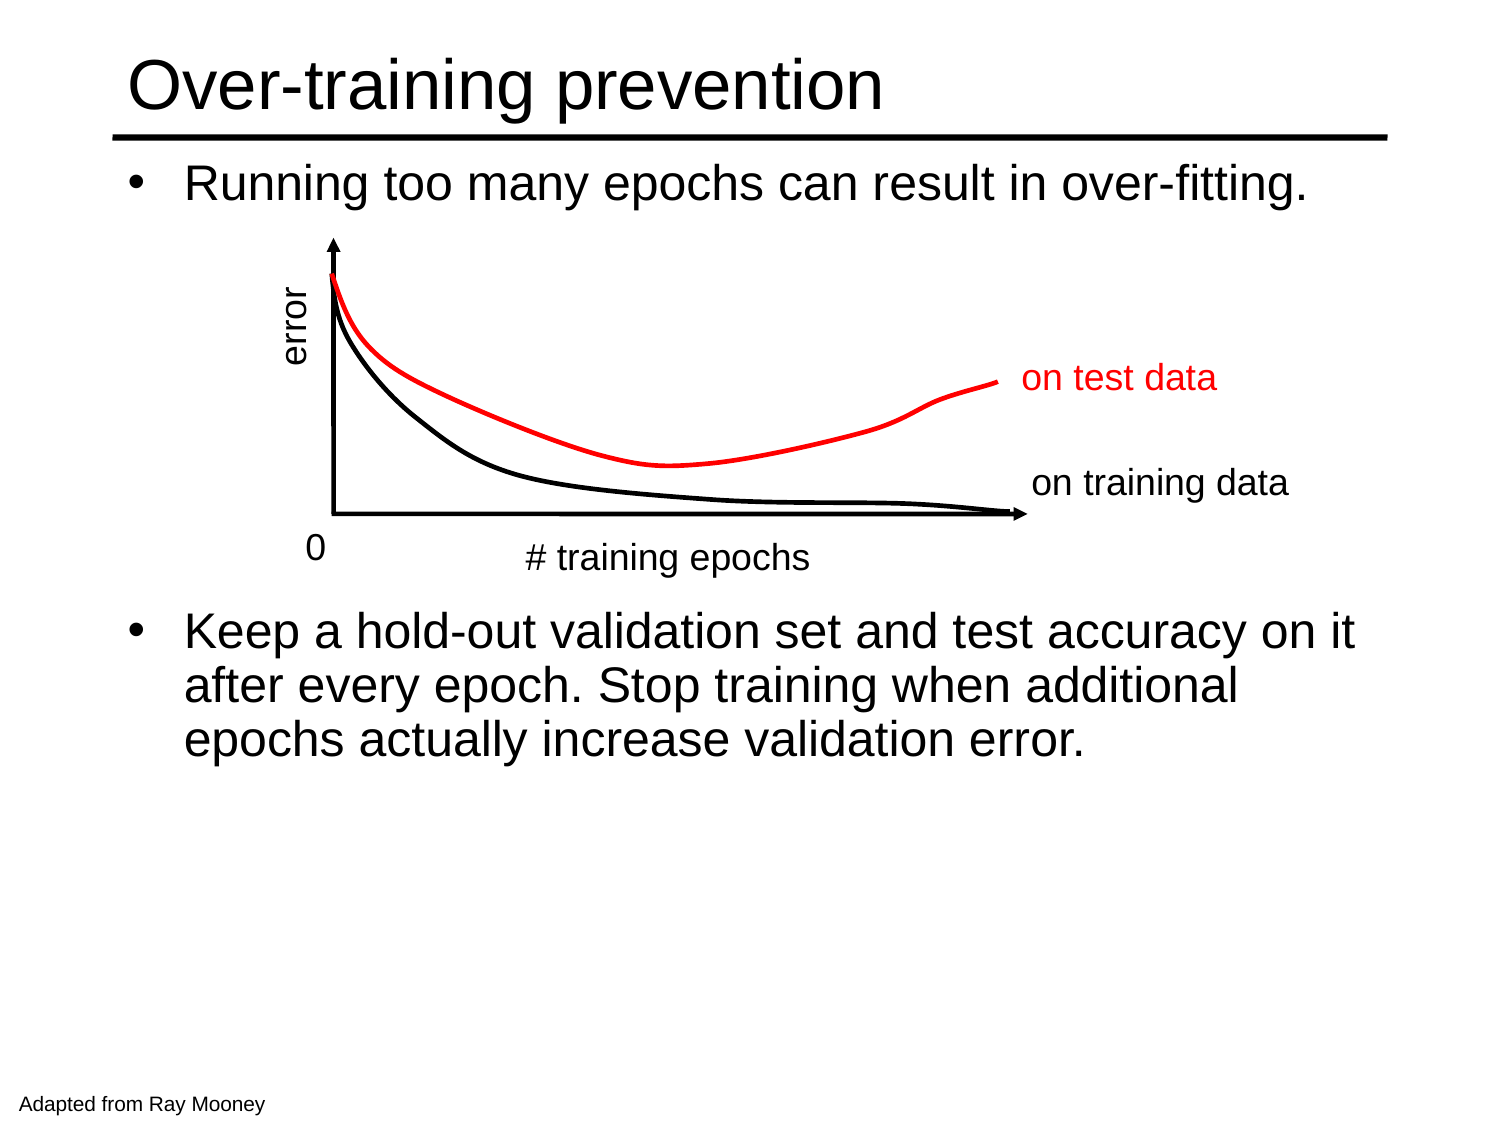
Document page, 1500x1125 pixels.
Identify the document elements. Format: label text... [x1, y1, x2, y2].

list Running too many epochs can result in over-fitting. Keep a hold-out validation set and test accuracy on it after every epoch. Stop training when additional epochs actually increase validation error. [112, 149, 1388, 1059]
title Over-training prevention [112, 12, 1388, 149]
text_box Adapted from Ray Mooney [4, 1083, 281, 1124]
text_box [260, 237, 1306, 591]
